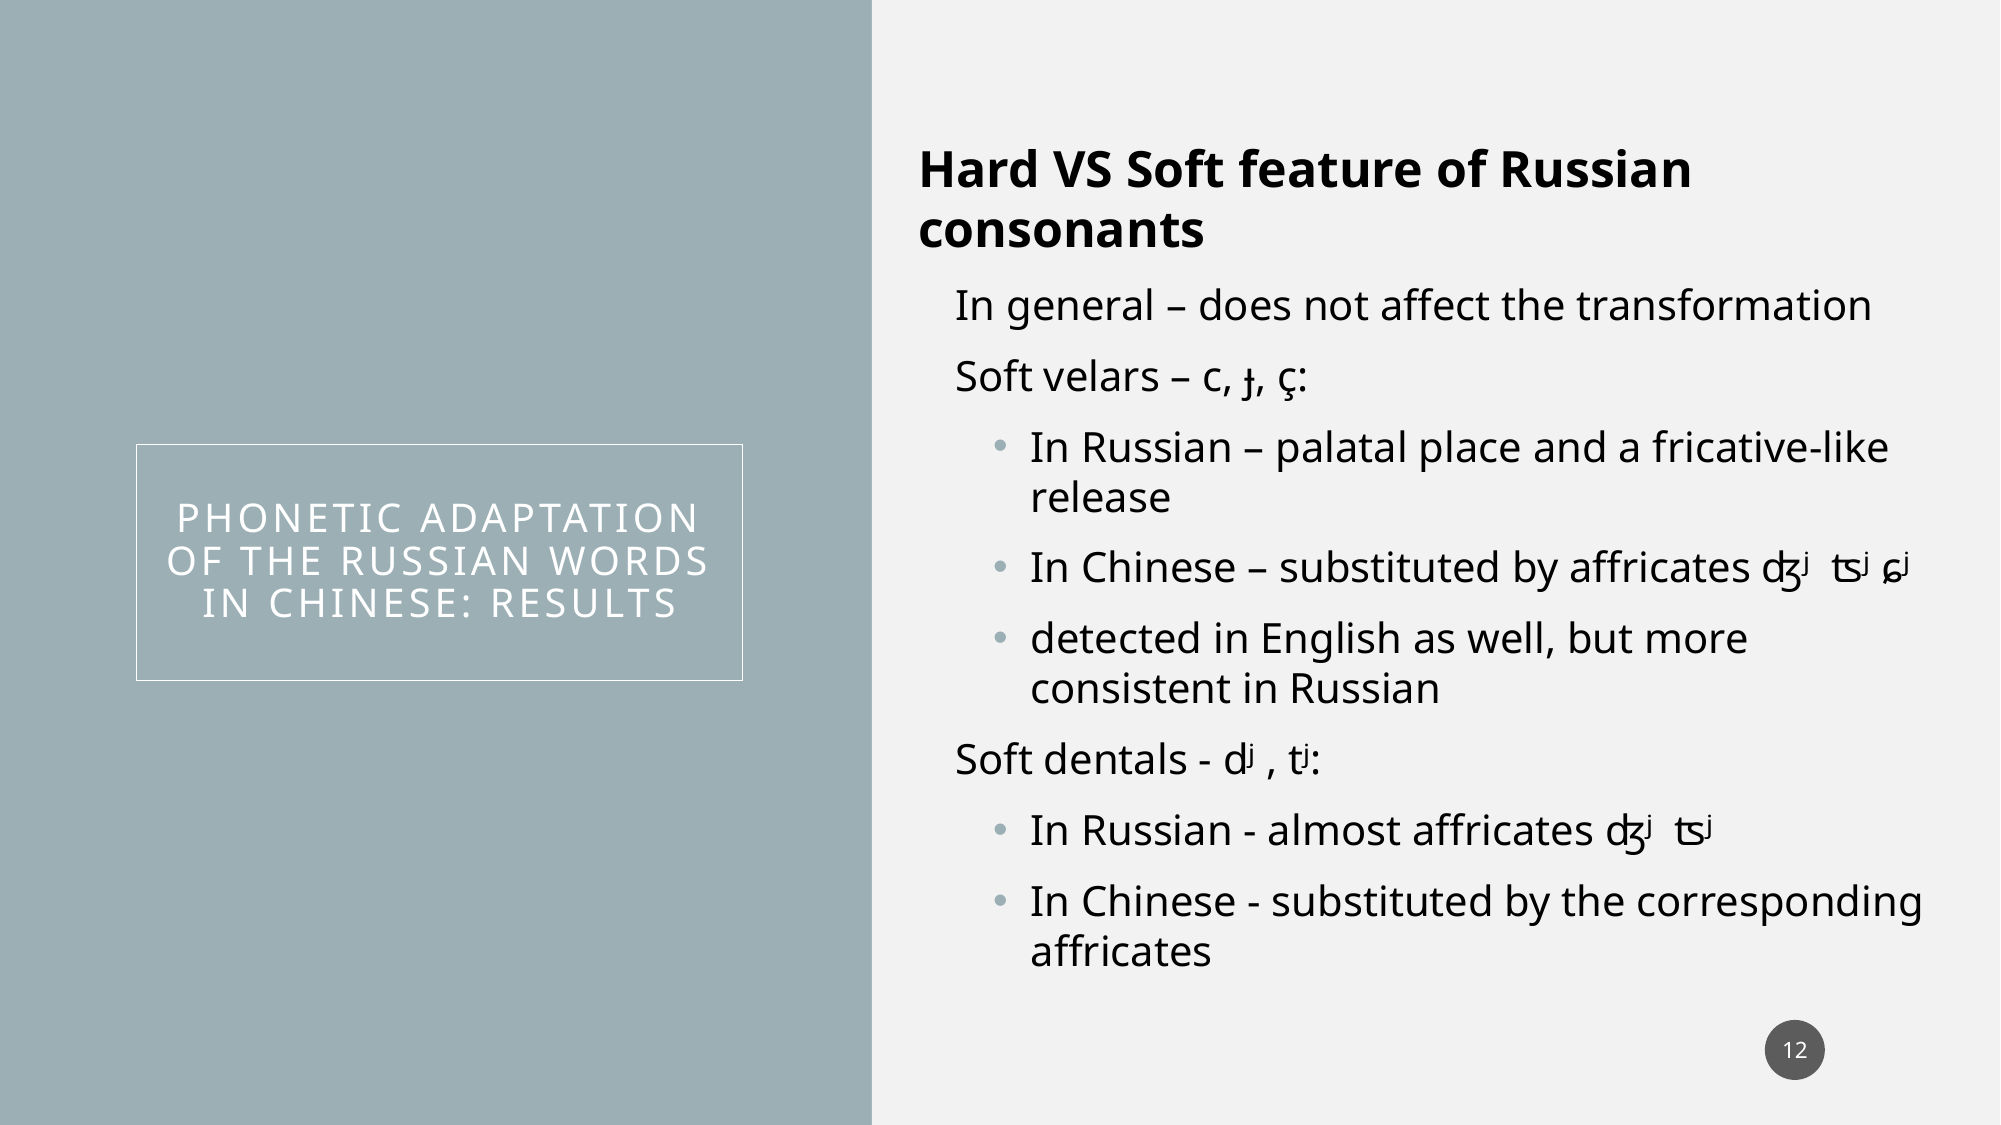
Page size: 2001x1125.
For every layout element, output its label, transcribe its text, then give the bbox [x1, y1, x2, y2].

list Hard VS Soft feature of Russian consonants In general – does not affect the transformation Soft velars – c, ɟ, ç: In Russian – palatal place and a fricative-like release In Chinese – substituted by affricates ʤʲ ʦʲ ɕʲ detected in English as well, but more consistent in Russian Soft dentals - dʲ , tʲ: In Russian - almost affricates ʤʲ ʦʲ In Chinese - substituted by the corresponding affricates [903, 92, 1963, 1020]
text_box [871, 0, 2000, 1125]
slide_number 12 [1764, 1019, 1825, 1080]
text_box Phonetic Adaptation of the Russian Words in Chinese: Results [136, 444, 743, 681]
